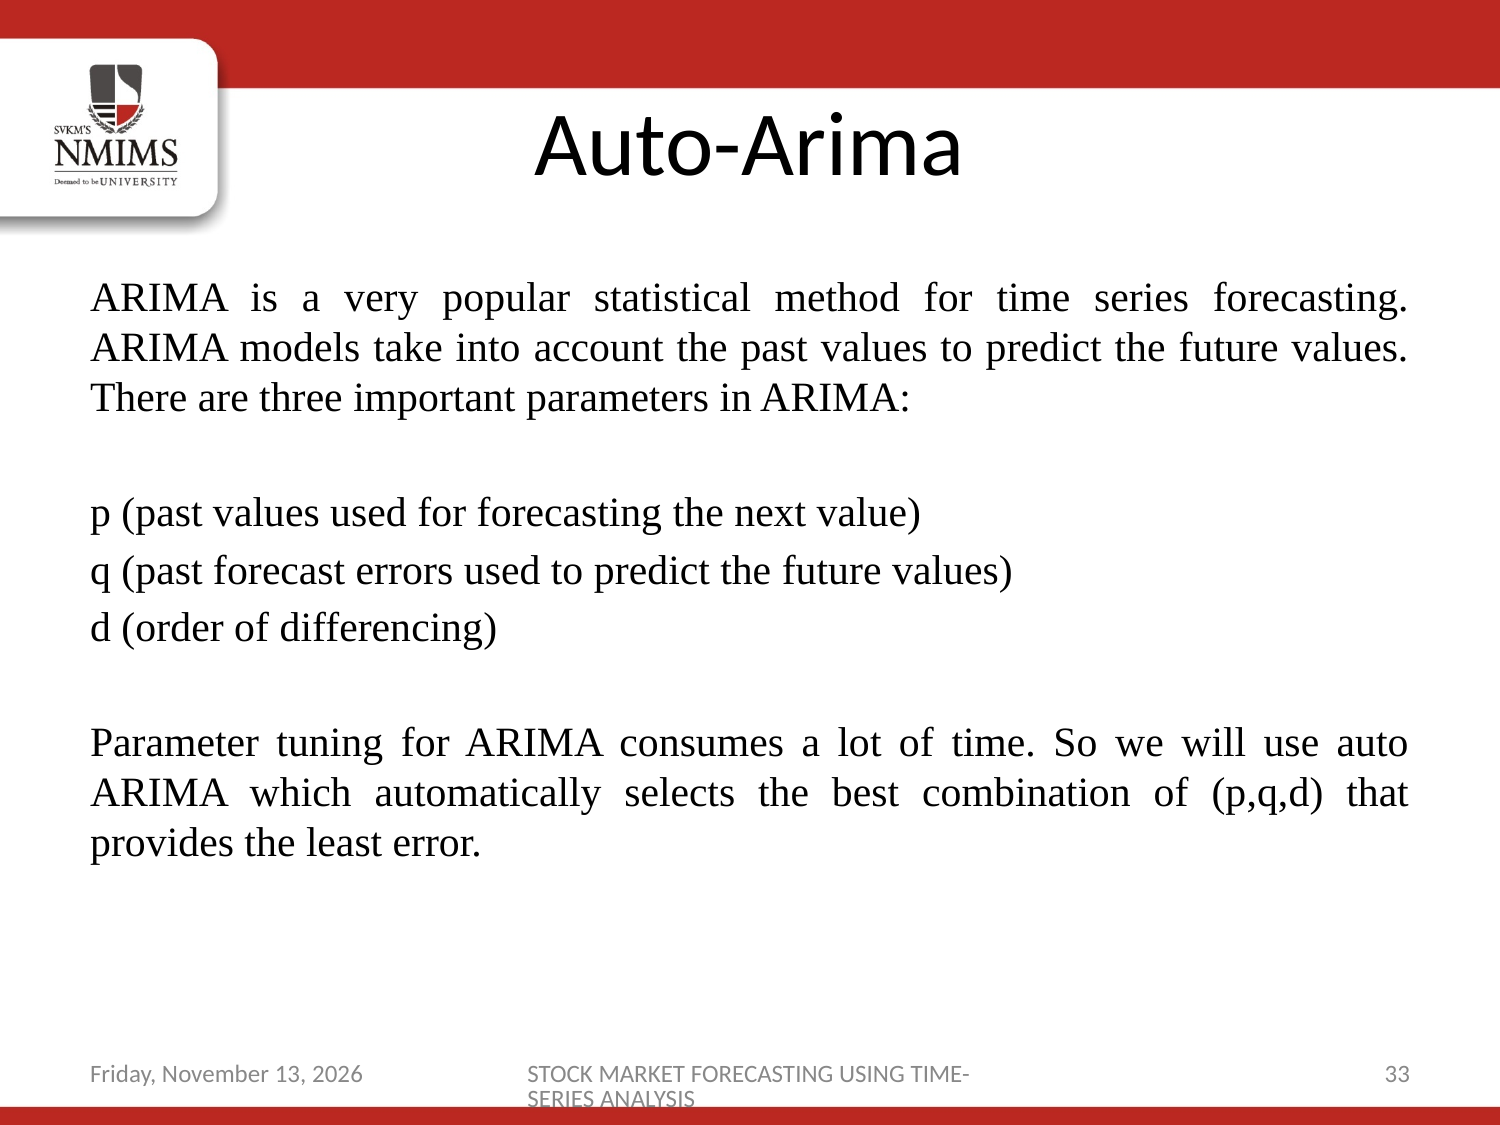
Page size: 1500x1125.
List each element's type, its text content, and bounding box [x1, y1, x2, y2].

slide_number 33 [1074, 1042, 1425, 1103]
footer STOCK MARKET FORECASTING USING TIME-SERIES ANALYSIS [512, 1042, 988, 1103]
list ARIMA is a very popular statistical method for time series forecasting. ARIMA models take into account the past values to predict the future values. There are three important parameters in ARIMA: p (past values used for forecasting the next value) q (past forecast errors used to predict the future values) d (order of differencing) Parameter tuning for ARIMA consumes a lot of time. So we will use auto ARIMA which automatically selects the best combination of (p,q,d) that provides the least error. [75, 262, 1425, 1005]
title Auto-Arima [75, 45, 1425, 233]
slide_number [75, 1042, 425, 1103]
picture [0, 0, 1500, 1125]
